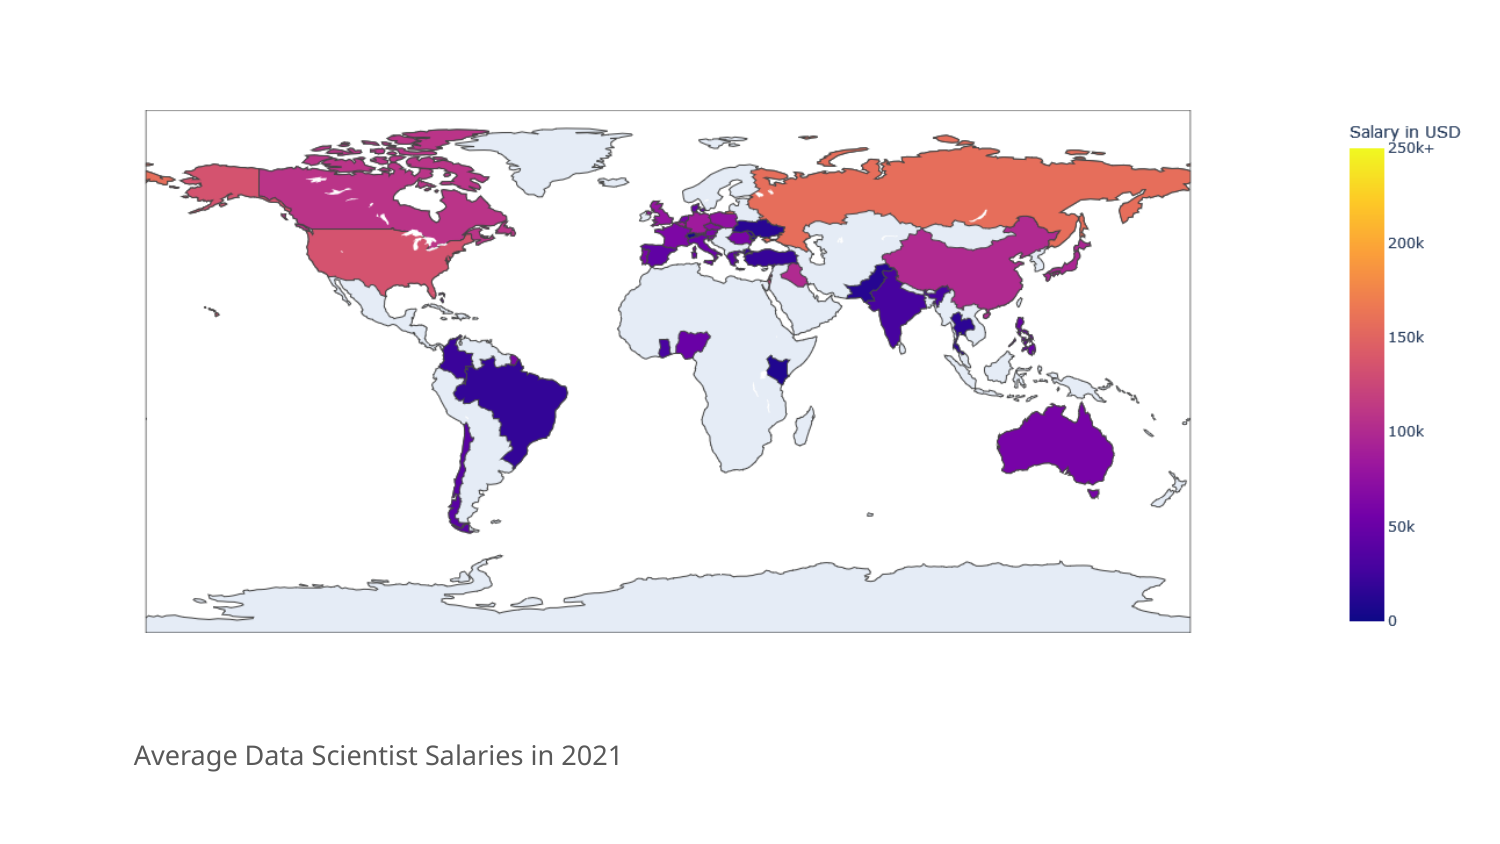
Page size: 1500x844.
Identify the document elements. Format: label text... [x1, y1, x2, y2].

list Average Data Scientist Salaries in 2021 [118, 717, 1382, 793]
picture [24, 110, 1476, 634]
